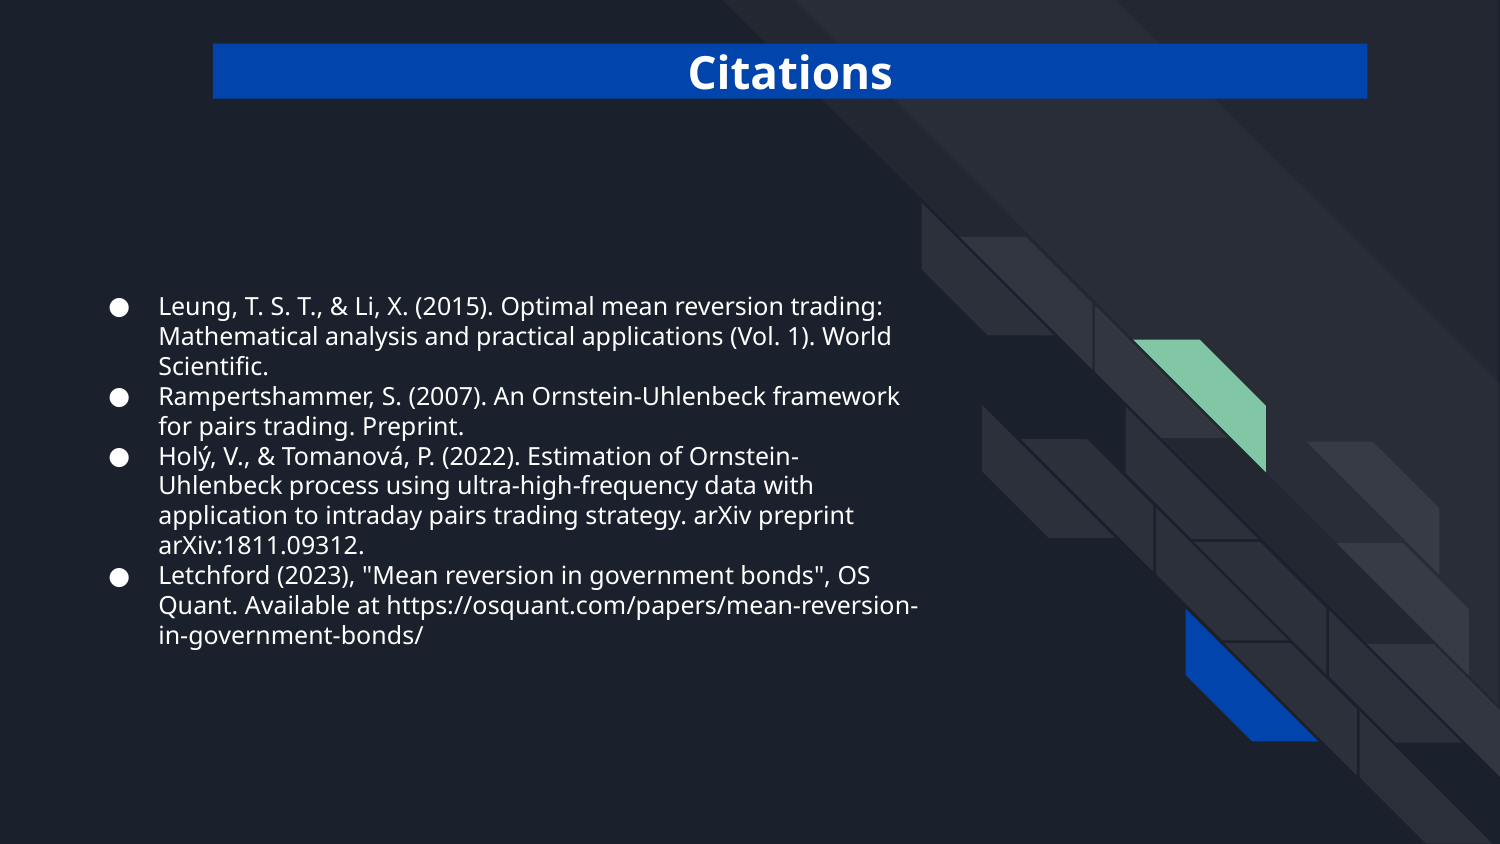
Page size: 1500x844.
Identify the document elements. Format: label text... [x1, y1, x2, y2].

title Leung, T. S. T., & Li, X. (2015). Optimal mean reversion trading: Mathematical analysis and practical applications (Vol. 1). World Scientific. Rampertshammer, S. (2007). An Ornstein-Uhlenbeck framework for pairs trading. Preprint. Holý, V., & Tomanová, P. (2022). Estimation of Ornstein-Uhlenbeck process using ultra-high-frequency data with application to intraday pairs trading strategy. arXiv preprint arXiv:1811.09312. Letchford (2023), "Mean reversion in government bonds", OS Quant. Available at https://osquant.com/papers/mean-reversion-in-government-bonds/ [68, 127, 937, 812]
text_box Citations [212, 43, 1368, 99]
